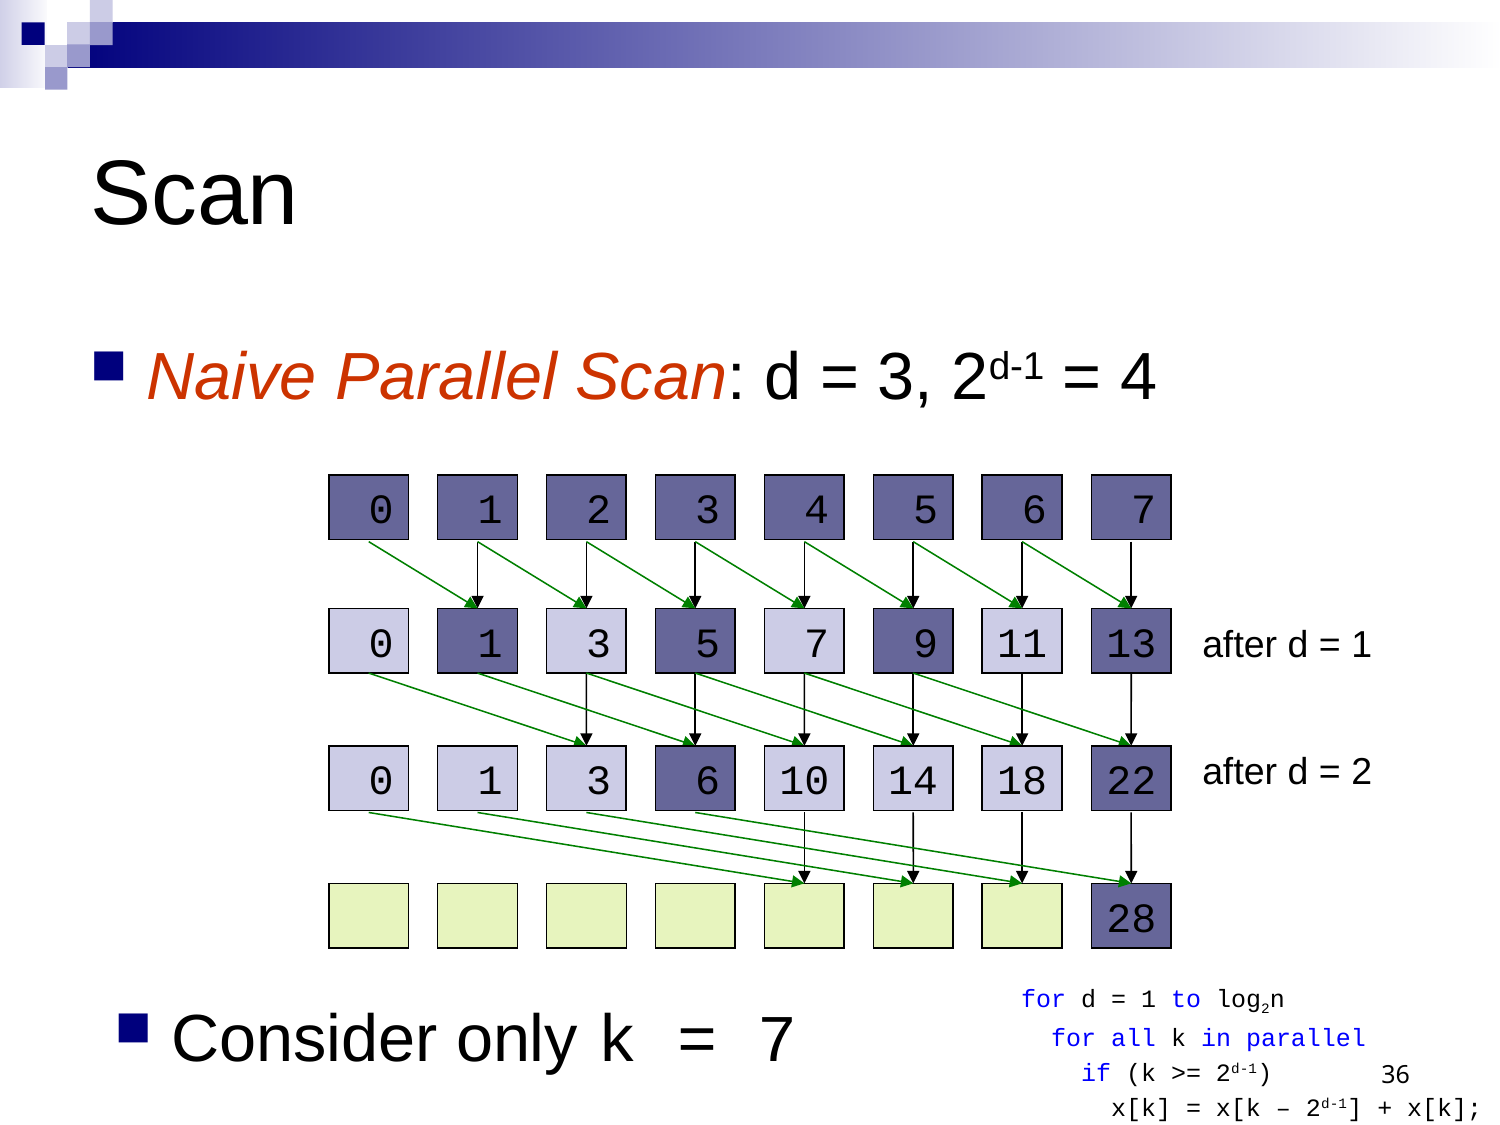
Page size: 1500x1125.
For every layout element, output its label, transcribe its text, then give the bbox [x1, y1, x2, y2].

text_box [696, 541, 805, 609]
text_box [587, 541, 696, 609]
text_box 0 [328, 474, 409, 540]
text_box 22 [1091, 745, 1172, 811]
text_box [586, 812, 692, 884]
text_box 7 [764, 617, 845, 672]
text_box 3 [546, 617, 627, 672]
text_box [695, 674, 803, 747]
text_box [368, 812, 475, 884]
text_box 2 [546, 474, 627, 540]
text_box after d = 1 [1187, 612, 1388, 673]
text_box [804, 674, 911, 747]
text_box [913, 674, 1132, 747]
text_box [655, 895, 736, 949]
text_box 18 [982, 755, 1062, 810]
text_box for d = 1 to log2n for all k in parallel if (k >= 2d-1) x[k] = x[k – 2d-1] + x[k]; [1006, 974, 1500, 1125]
text_box [689, 22, 693, 67]
text_box 3 [546, 756, 627, 809]
text_box [764, 895, 845, 949]
text_box [328, 883, 409, 949]
title Scan [75, 75, 1425, 300]
text_box 5 [873, 474, 954, 540]
text_box [586, 674, 693, 747]
text_box [478, 541, 587, 609]
list Naive Parallel Scan: d = 3, 2d-1 = 4 [75, 324, 1425, 963]
slide_number 36 [1074, 1024, 1426, 1101]
text_box 1 [437, 617, 518, 673]
text_box 9 [873, 617, 954, 672]
text_box 5 [655, 617, 736, 672]
text_box [694, 812, 1132, 884]
text_box [778, 22, 783, 67]
text_box [437, 893, 518, 949]
text_box after d = 2 [1187, 739, 1388, 800]
text_box 6 [982, 474, 1062, 540]
text_box 11 [982, 617, 1062, 673]
text_box 0 [328, 745, 409, 811]
text_box [914, 541, 1023, 609]
text_box Consider only k = 7 [99, 987, 1006, 1113]
text_box 1 [437, 755, 518, 810]
text_box [477, 812, 584, 884]
text_box 0 [328, 608, 409, 674]
text_box 7 [1091, 474, 1172, 540]
text_box 1 [437, 474, 518, 540]
text_box [368, 541, 478, 609]
text_box 28 [1091, 883, 1172, 949]
text_box [477, 674, 585, 747]
text_box [982, 893, 1062, 949]
text_box [1023, 541, 1132, 609]
text_box [546, 894, 627, 949]
text_box 4 [764, 474, 845, 540]
text_box 14 [873, 756, 954, 809]
text_box 6 [655, 756, 736, 809]
text_box 10 [764, 756, 845, 809]
text_box 13 [1091, 608, 1172, 674]
text_box [368, 674, 476, 747]
text_box 3 [655, 474, 736, 540]
text_box [873, 894, 954, 949]
text_box [805, 541, 914, 609]
